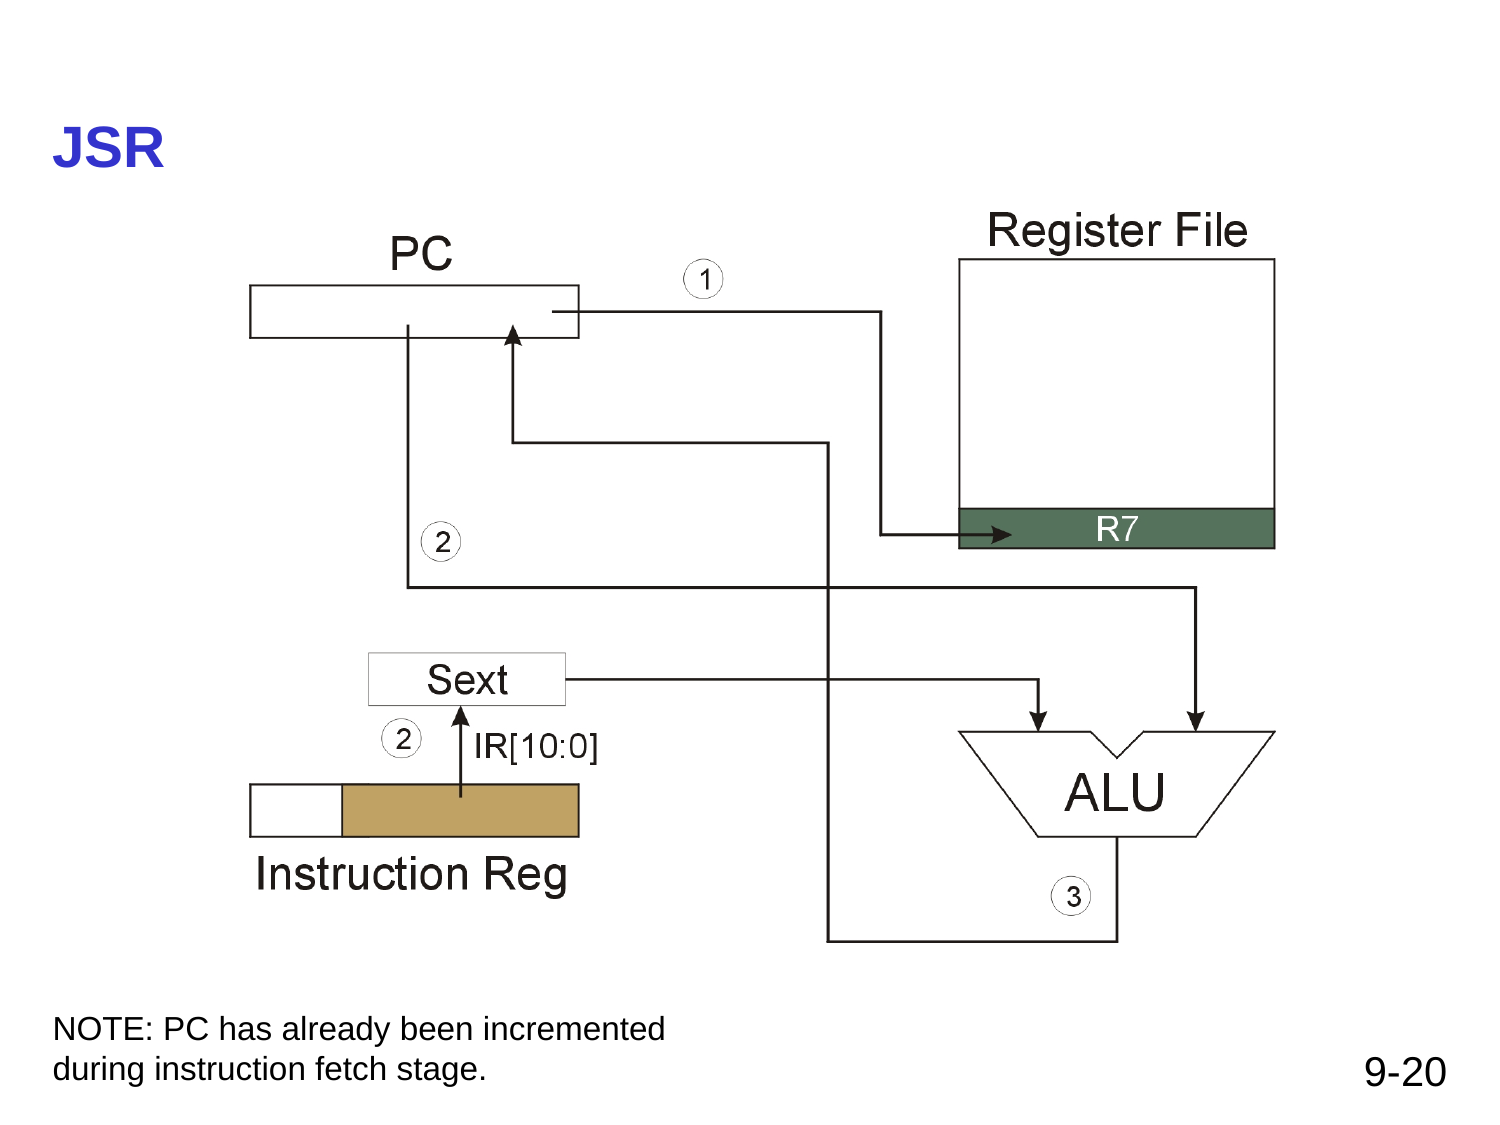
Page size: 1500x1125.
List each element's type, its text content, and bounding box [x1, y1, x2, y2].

picture [249, 212, 1276, 944]
slide_number 9- [1074, 1037, 1463, 1101]
text_box NOTE: PC has already been incremented during instruction fetch stage. [38, 999, 682, 1095]
title JSR [37, 99, 1463, 188]
